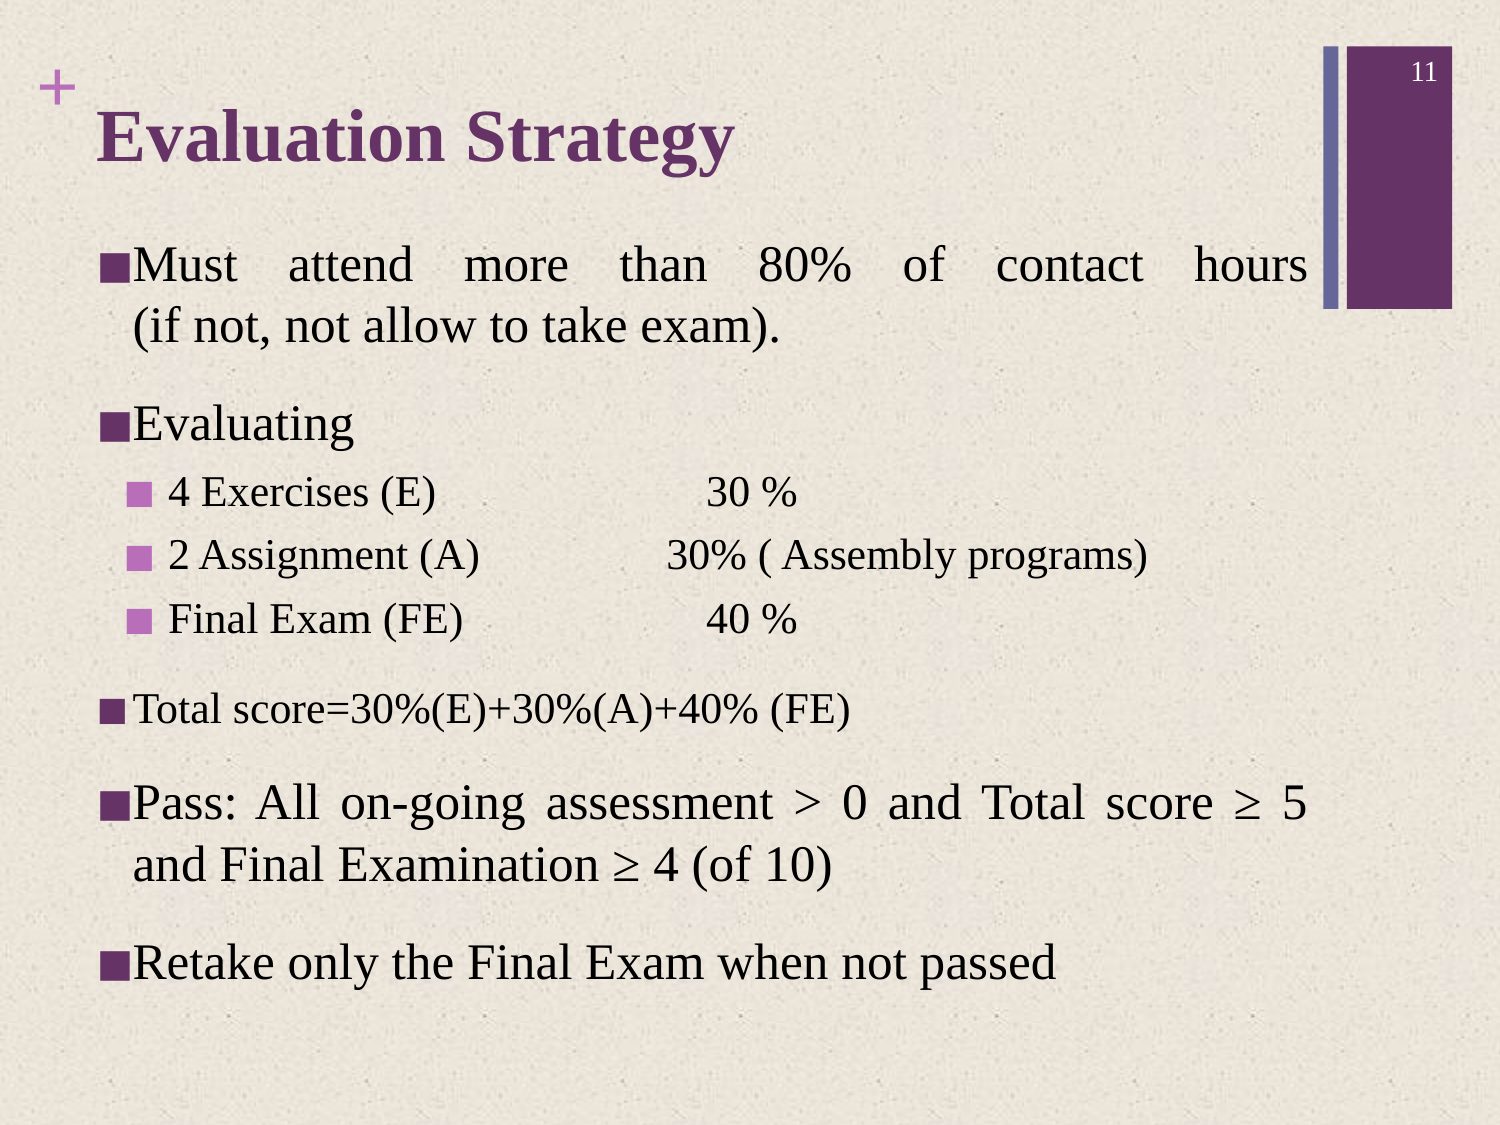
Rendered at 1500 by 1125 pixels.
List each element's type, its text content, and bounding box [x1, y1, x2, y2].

list Must attend more than 80% of contact hours (if not, not allow to take exam). Evaluating 4 Exercises (E) 30 % 2 Assignment (A) 30% ( Assembly programs) Final Exam (FE) 40 % Total score=30%(E)+30%(A)+40% (FE) Pass: All on-going assessment > 0 and Total score ≥ 5 and Final Examination ≥ 4 (of 10) Retake only the Final Exam when not passed [81, 222, 1325, 1005]
title Evaluation Strategy [81, 79, 1322, 222]
slide_number 11 [1362, 39, 1454, 100]
